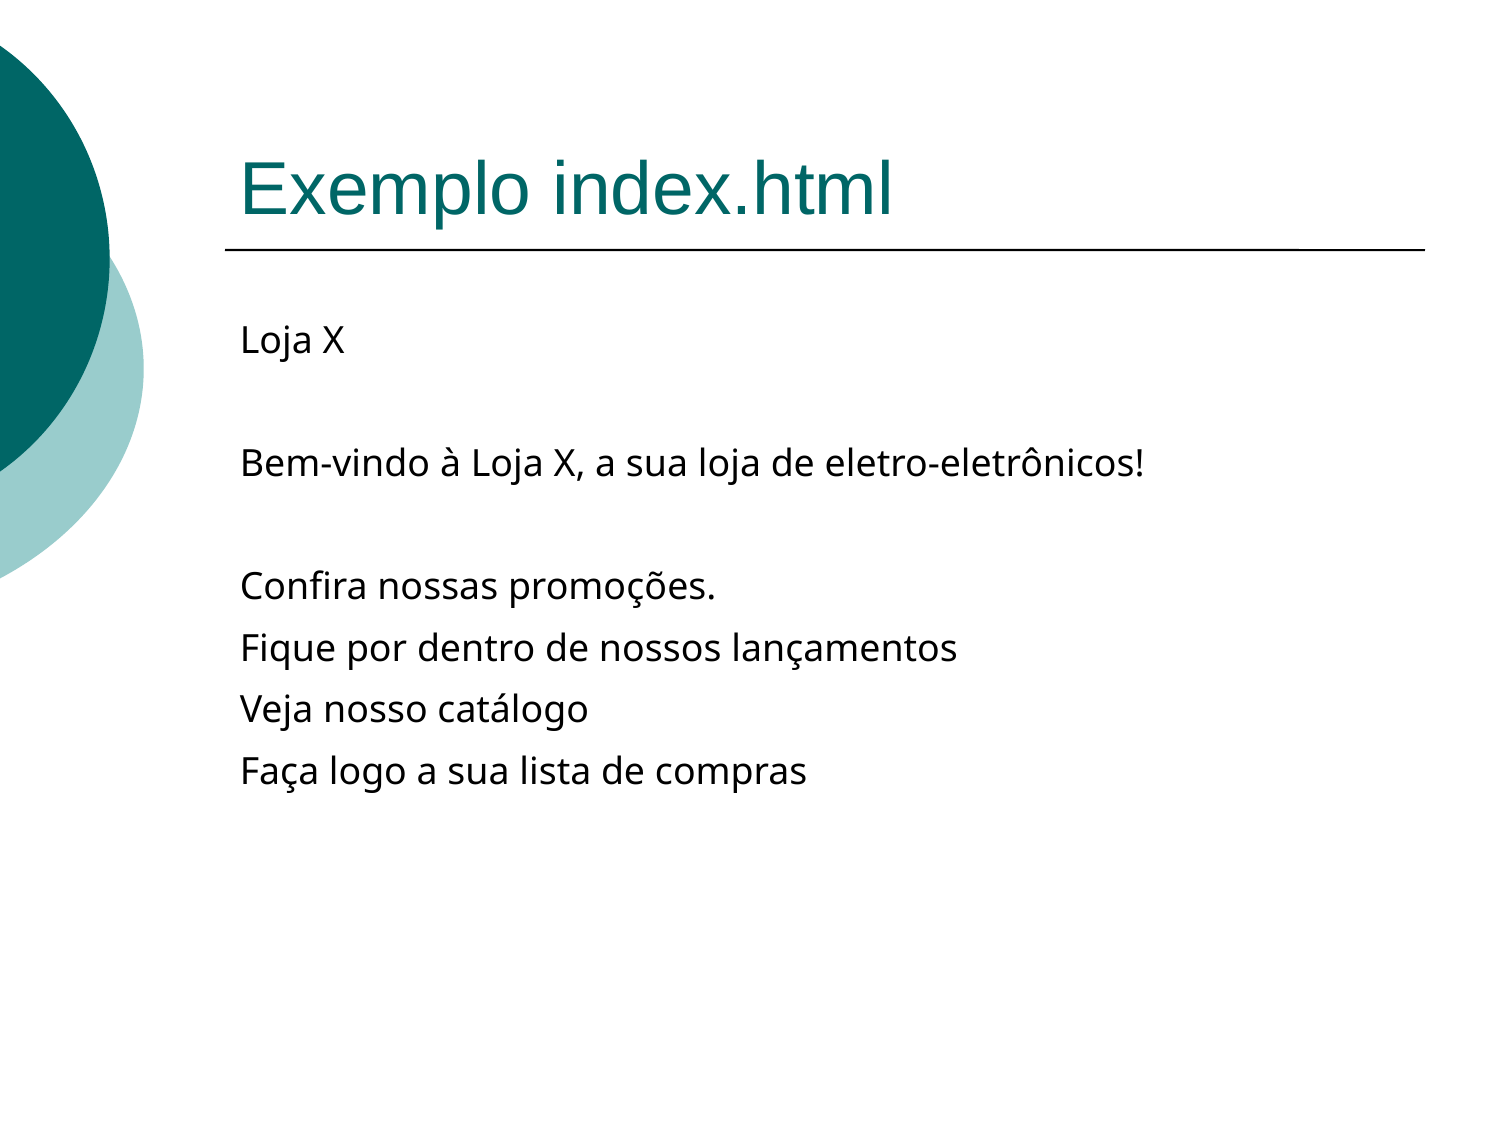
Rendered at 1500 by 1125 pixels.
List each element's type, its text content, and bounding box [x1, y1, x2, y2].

list Loja X Bem-vindo à Loja X, a sua loja de eletro-eletrônicos! Confira nossas promoções. Fique por dentro de nossos lançamentos Veja nosso catálogo Faça logo a sua lista de compras [224, 299, 1425, 975]
title Exemplo index.html [224, 49, 1425, 237]
